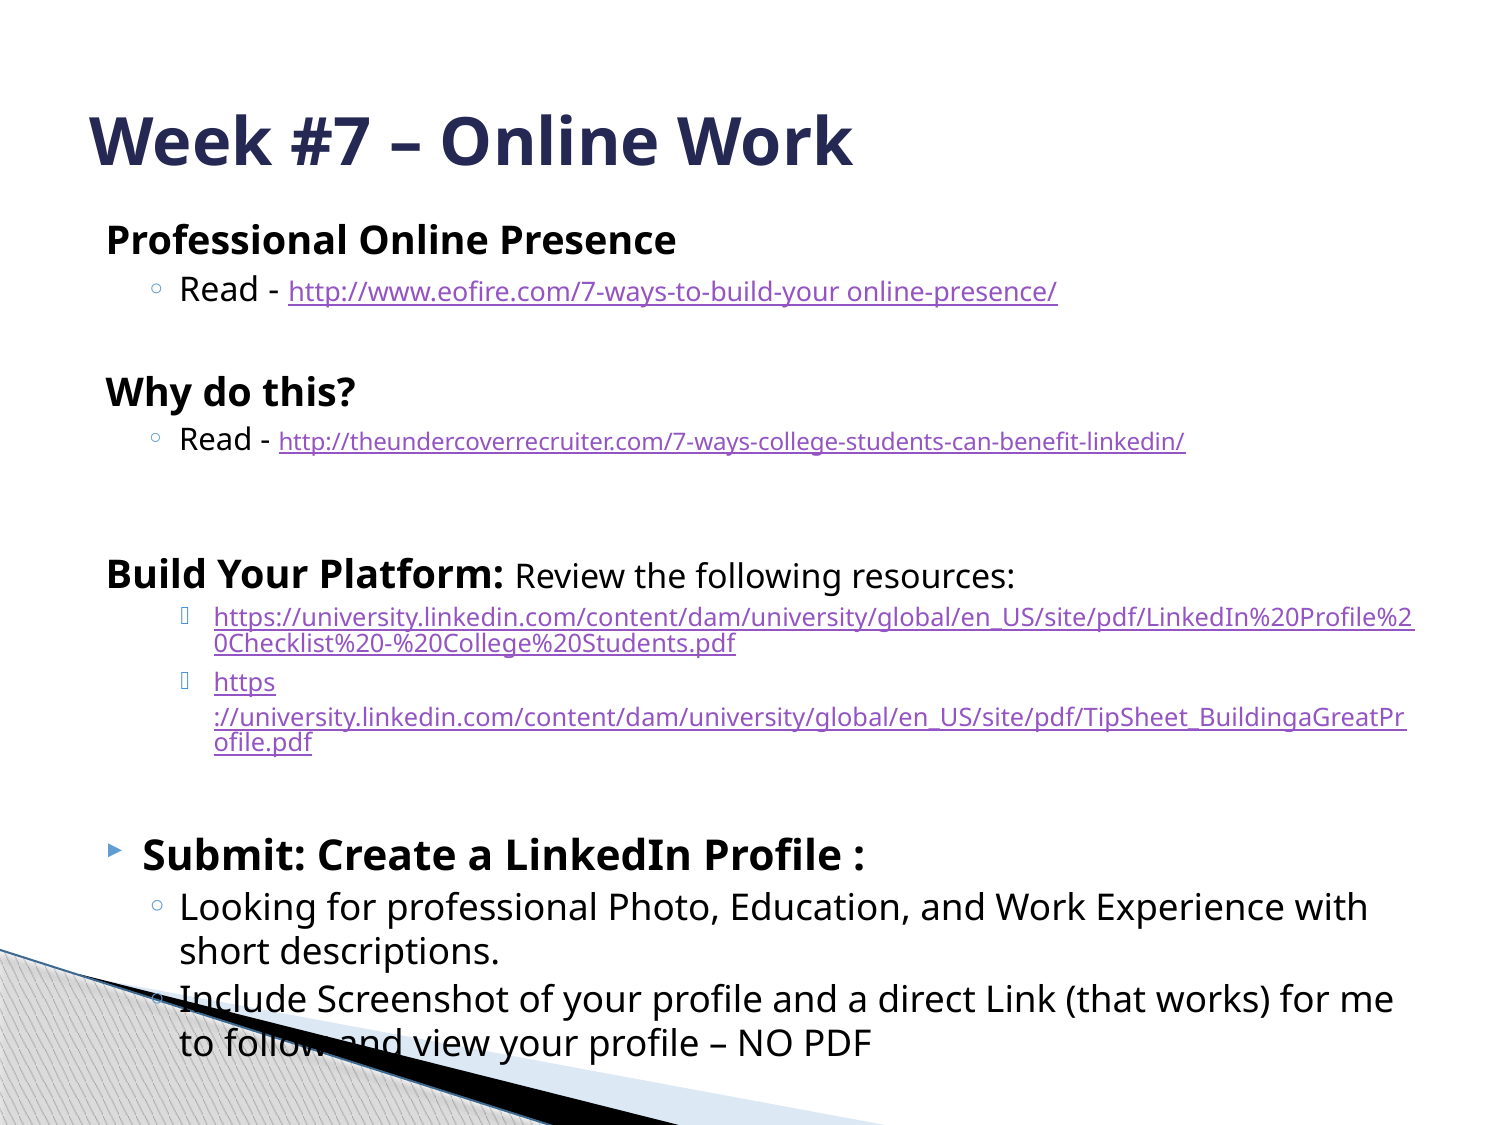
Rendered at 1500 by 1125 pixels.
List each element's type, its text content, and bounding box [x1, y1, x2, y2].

title Week #7 – Online Work [75, 45, 1425, 233]
list Professional Online Presence Read - http://www.eofire.com/7-ways-to-build-your online-presence/ Why do this? Read - http://theundercoverrecruiter.com/7-ways-college-students-can-benefit-linkedin/ Build Your Platform: Review the following resources: https://university.linkedin.com/content/dam/university/global/en_US/site/pdf/LinkedIn%20Profile%20Checklist%20-%20College%20Students.pdf https://university.linkedin.com/content/dam/university/global/en_US/site/pdf/TipSheet_BuildingaGreatProfile.pdf Submit: Create a LinkedIn Profile : Looking for professional Photo, Education, and Work Experience with short descriptions. Include Screenshot of your profile and a direct Link (that works) for me to follow and view your profile – NO PDF [75, 208, 1436, 1024]
